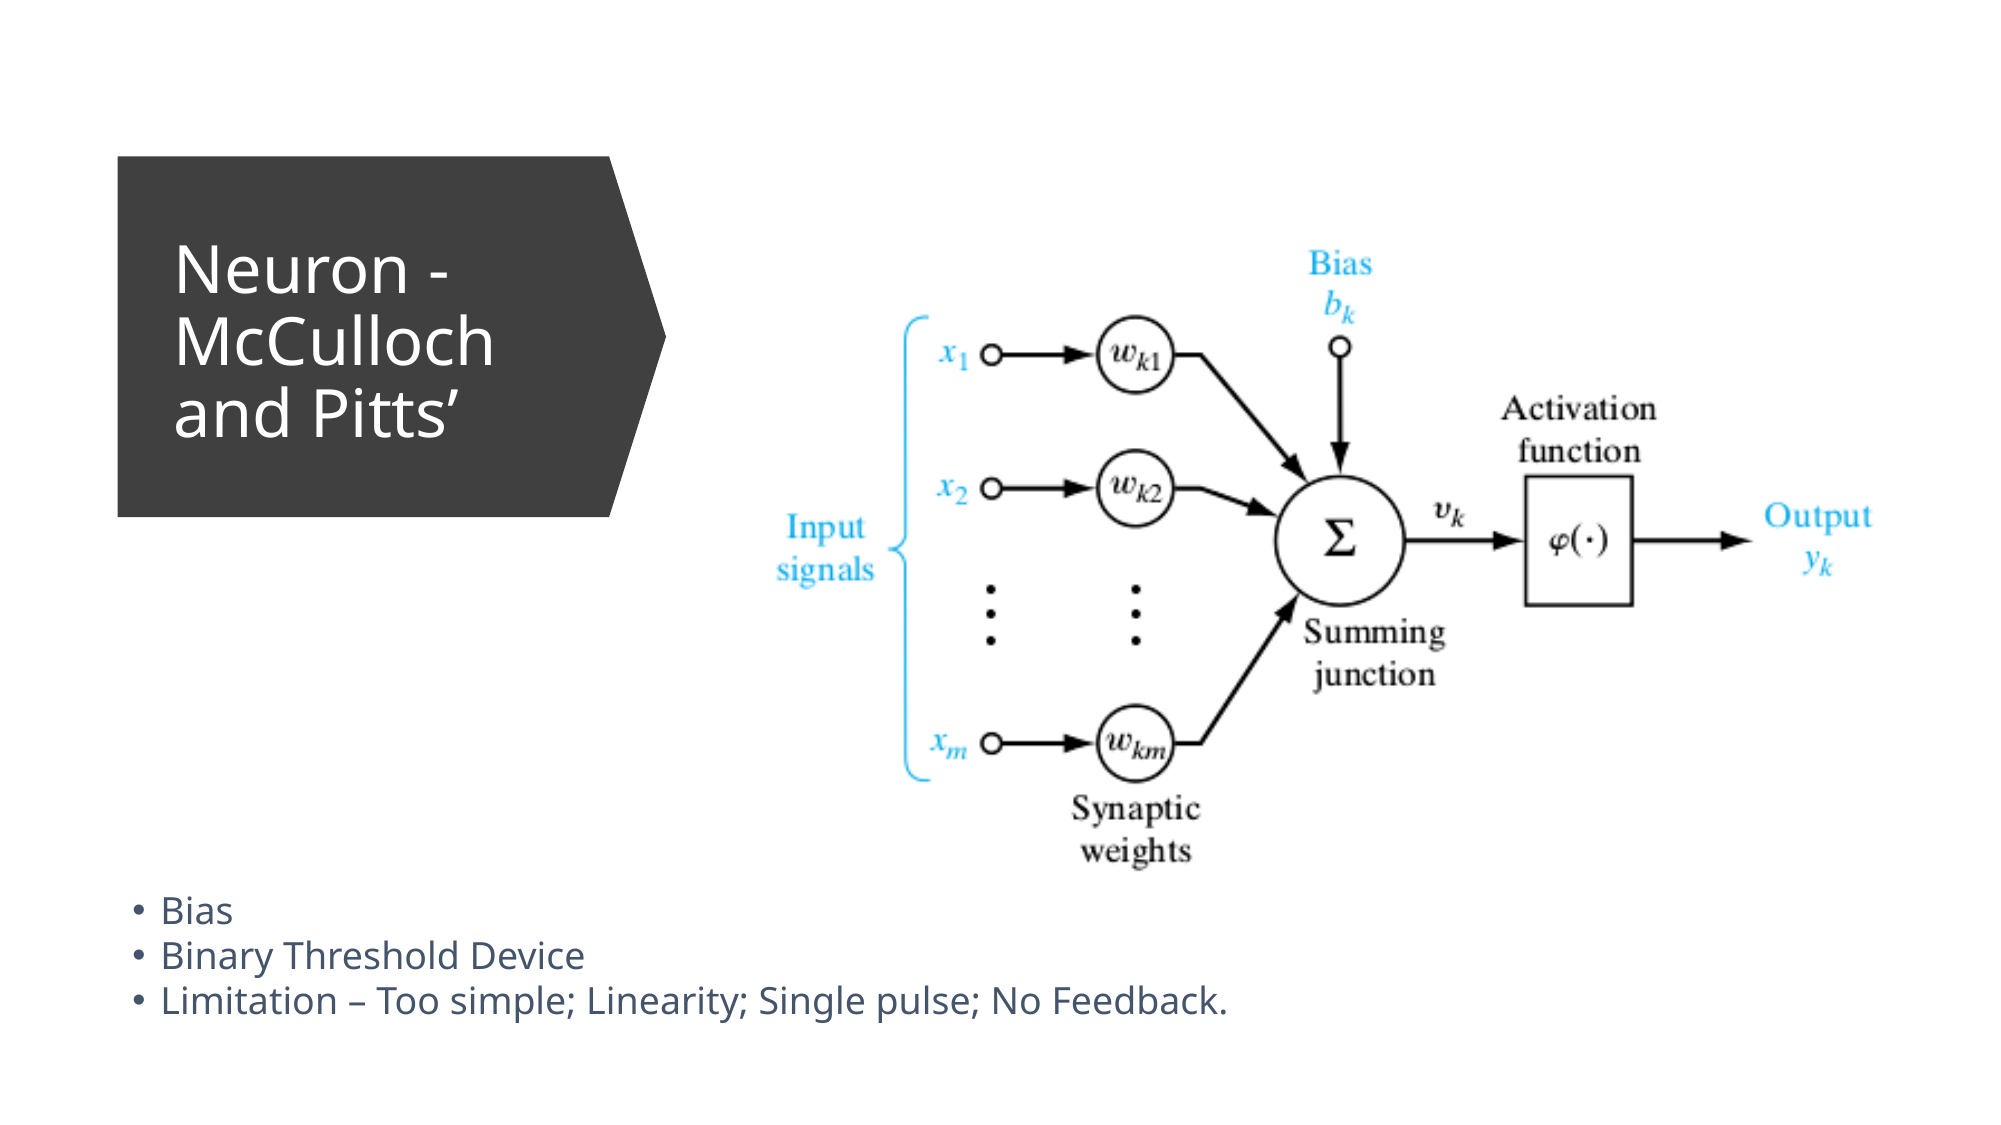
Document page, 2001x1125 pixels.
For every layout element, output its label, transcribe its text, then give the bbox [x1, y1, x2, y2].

picture [764, 226, 1898, 879]
text_box [116, 155, 668, 519]
title Neuron - McCulloch and Pitts’ [158, 197, 597, 490]
text_box Bias Binary Threshold Device Limitation – Too simple; Linearity; Single pulse; No Feedback. [117, 879, 1347, 1030]
